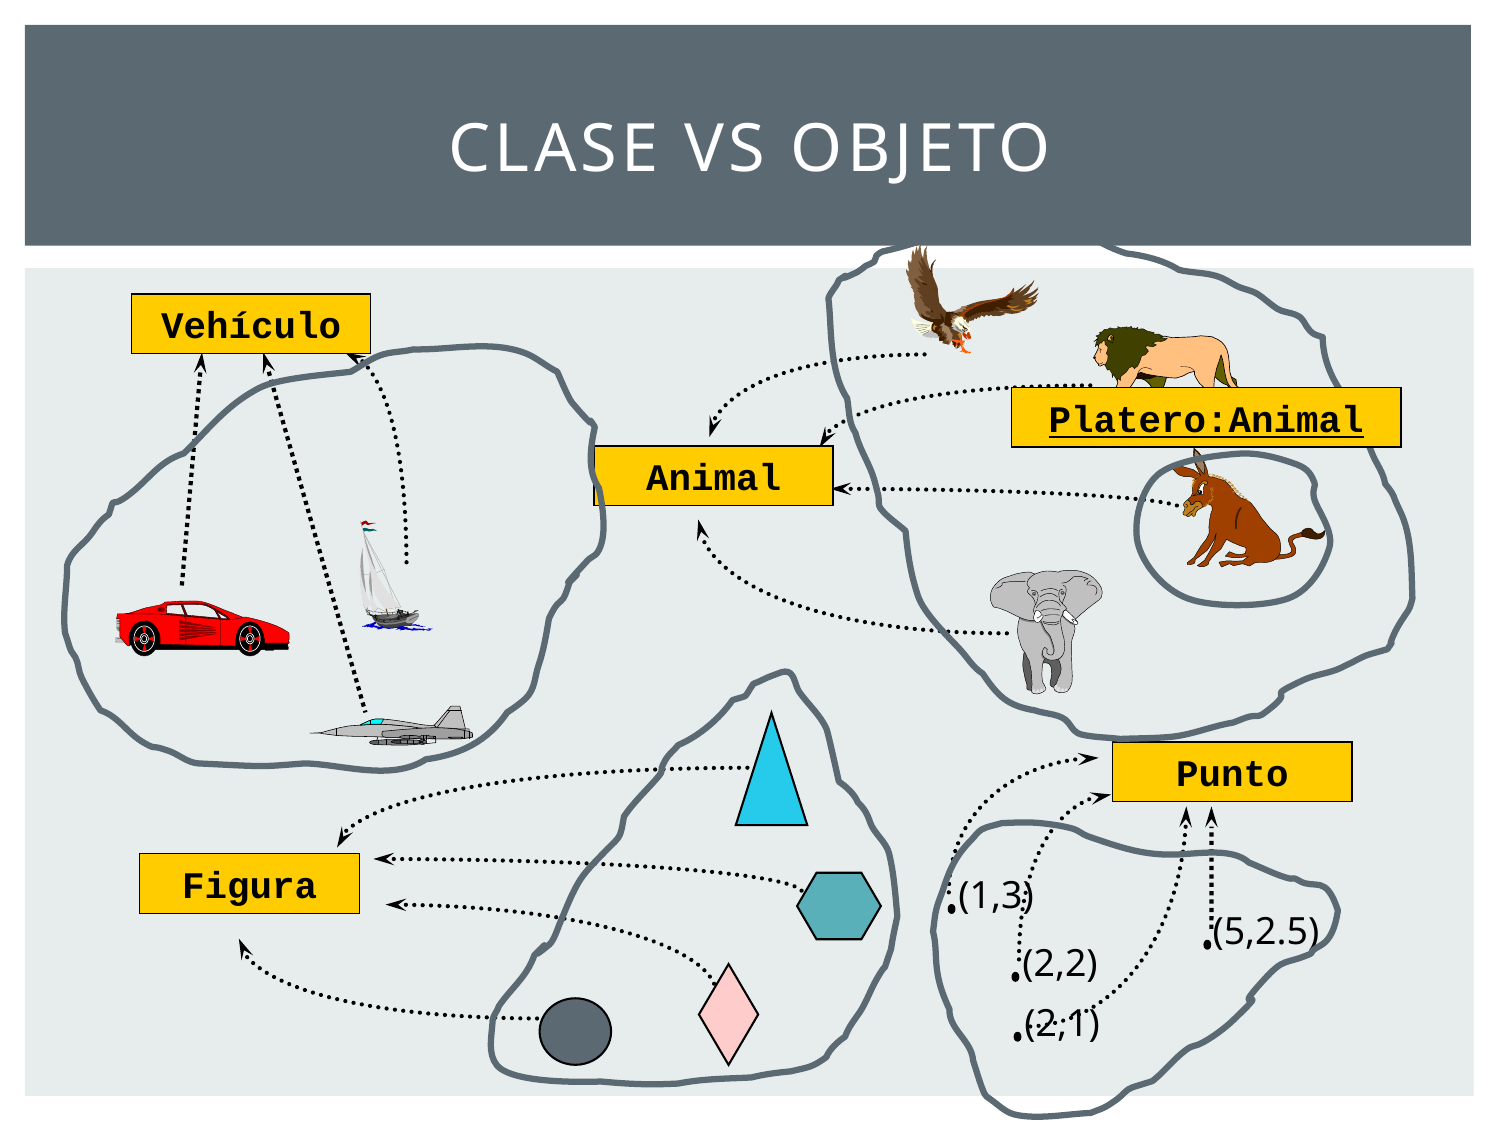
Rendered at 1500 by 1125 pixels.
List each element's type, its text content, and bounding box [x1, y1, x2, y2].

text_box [62, 224, 1413, 1101]
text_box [1011, 387, 1402, 609]
title Clase vs objeto [62, 58, 1438, 232]
